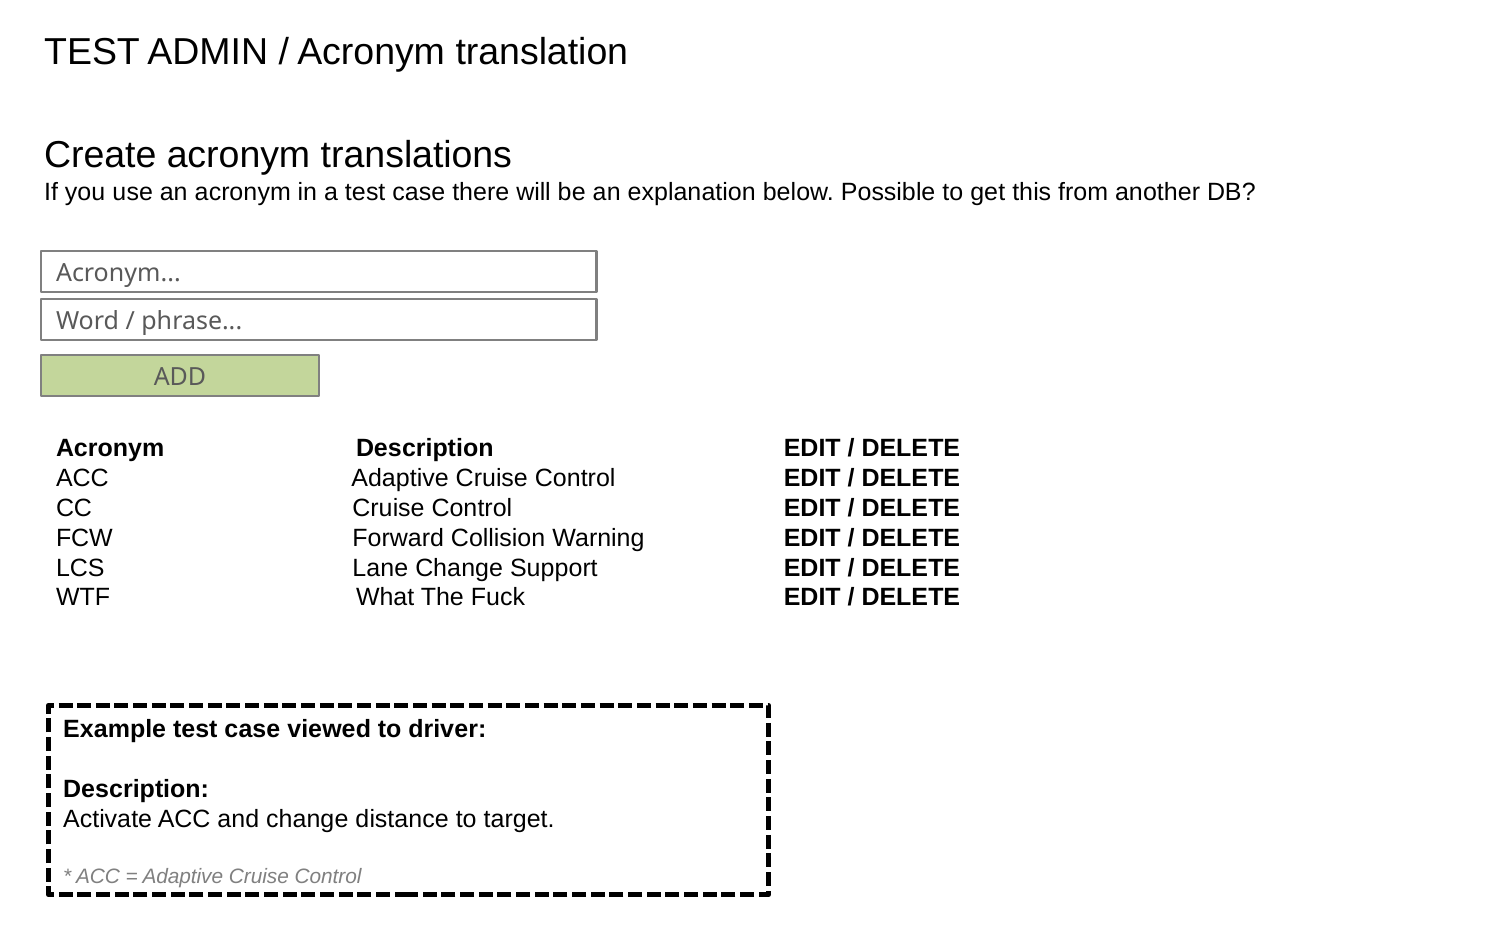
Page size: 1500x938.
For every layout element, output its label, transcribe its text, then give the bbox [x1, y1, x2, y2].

text_box Acronym Description ACC Adaptive Cruise Control CC Cruise Control FCW Forward Collision Warning LCS Lane Change Support WTF What The Fuck [41, 423, 762, 619]
text_box ADD [39, 353, 321, 398]
text_box Word / phrase... [39, 297, 599, 342]
text_box Acronym... [39, 249, 599, 294]
text_box Example test case viewed to driver: Description: Activate ACC and change distance to target. * ACC = Adaptive Cruise Control [48, 705, 769, 895]
text_box TEST ADMIN / Acronym translation [29, 19, 739, 80]
text_box EDIT / DELETE EDIT / DELETE EDIT / DELETE EDIT / DELETE EDIT / DELETE EDIT / DELETE [768, 423, 1490, 619]
text_box Create acronym translations If you use an acronym in a test case there will be an explanation below. Possible to get this from another DB? [29, 122, 1459, 303]
